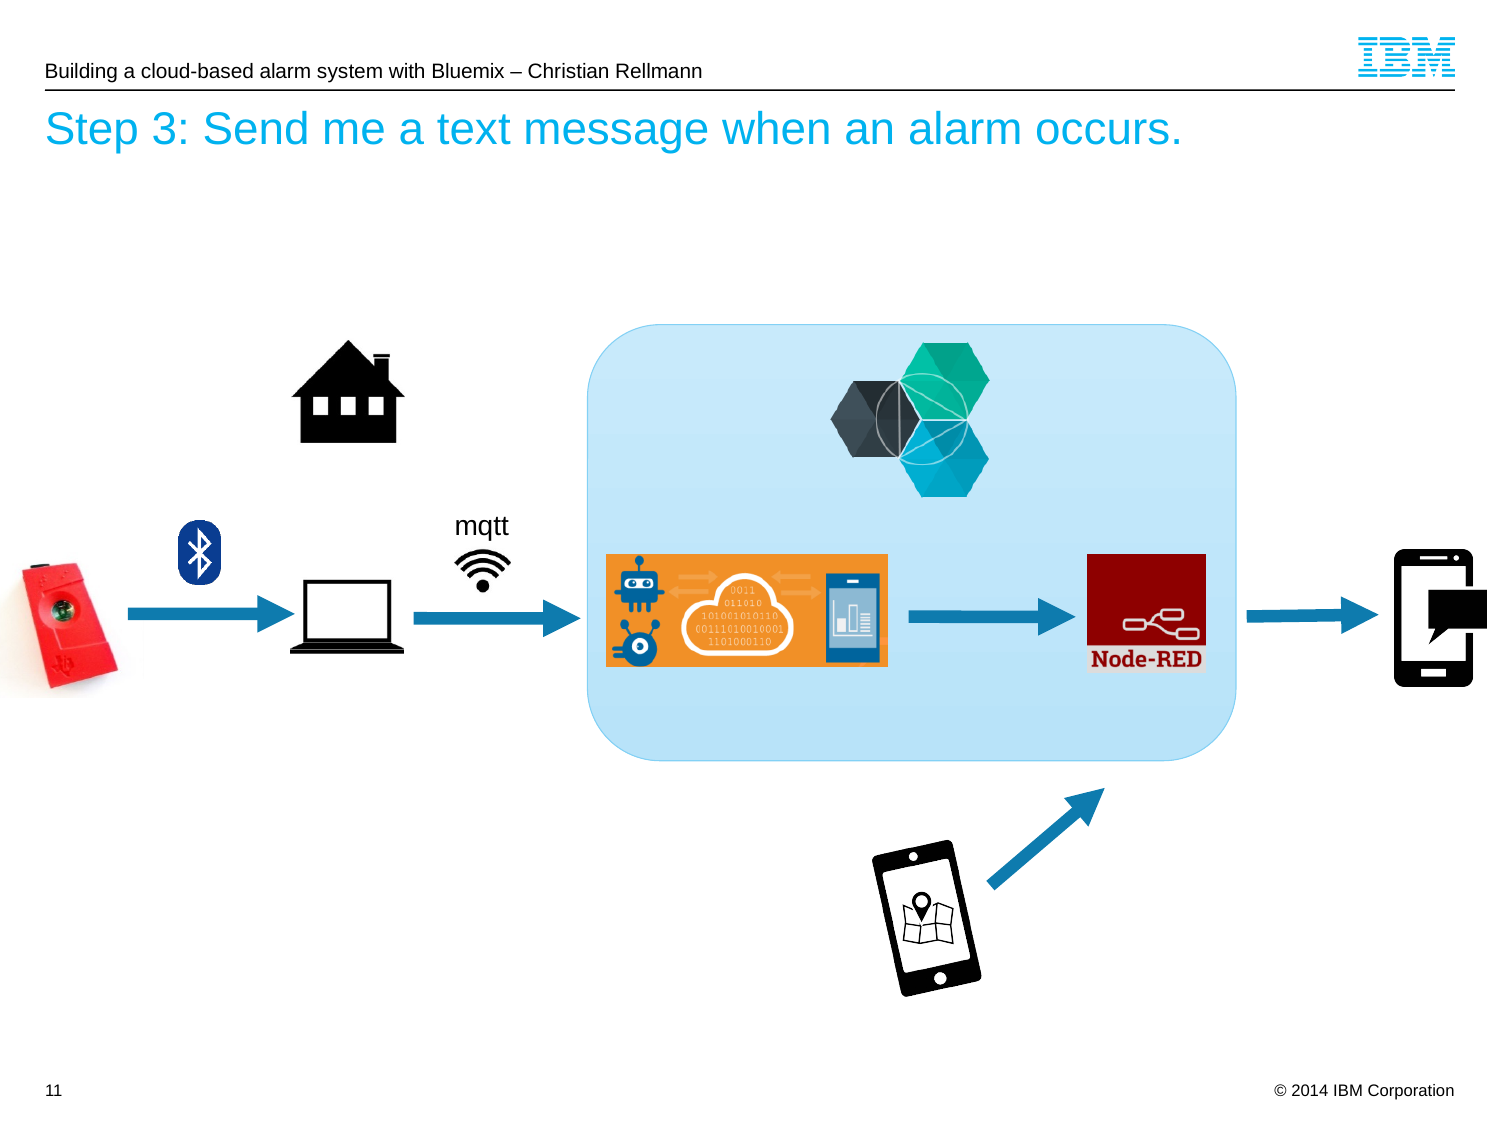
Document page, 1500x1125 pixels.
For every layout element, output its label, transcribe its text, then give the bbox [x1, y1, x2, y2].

text_box Step 3: Send me a text message when an alarm occurs. [29, 97, 1455, 218]
picture [290, 559, 404, 674]
picture [0, 552, 144, 698]
picture [828, 337, 992, 502]
text_box mqtt [439, 503, 524, 553]
picture [291, 334, 405, 448]
text_box [1014, 787, 1105, 866]
picture [454, 542, 511, 599]
text_box [413, 612, 581, 625]
picture [829, 821, 1025, 1016]
picture [1086, 554, 1206, 674]
picture [1394, 549, 1487, 688]
text_box [148, 607, 285, 621]
text_box 11 [29, 1072, 90, 1103]
text_box [908, 610, 1076, 624]
picture [1358, 37, 1455, 77]
picture [178, 520, 221, 585]
text_box [587, 324, 1237, 761]
picture [606, 554, 889, 668]
text_box [1246, 608, 1379, 622]
